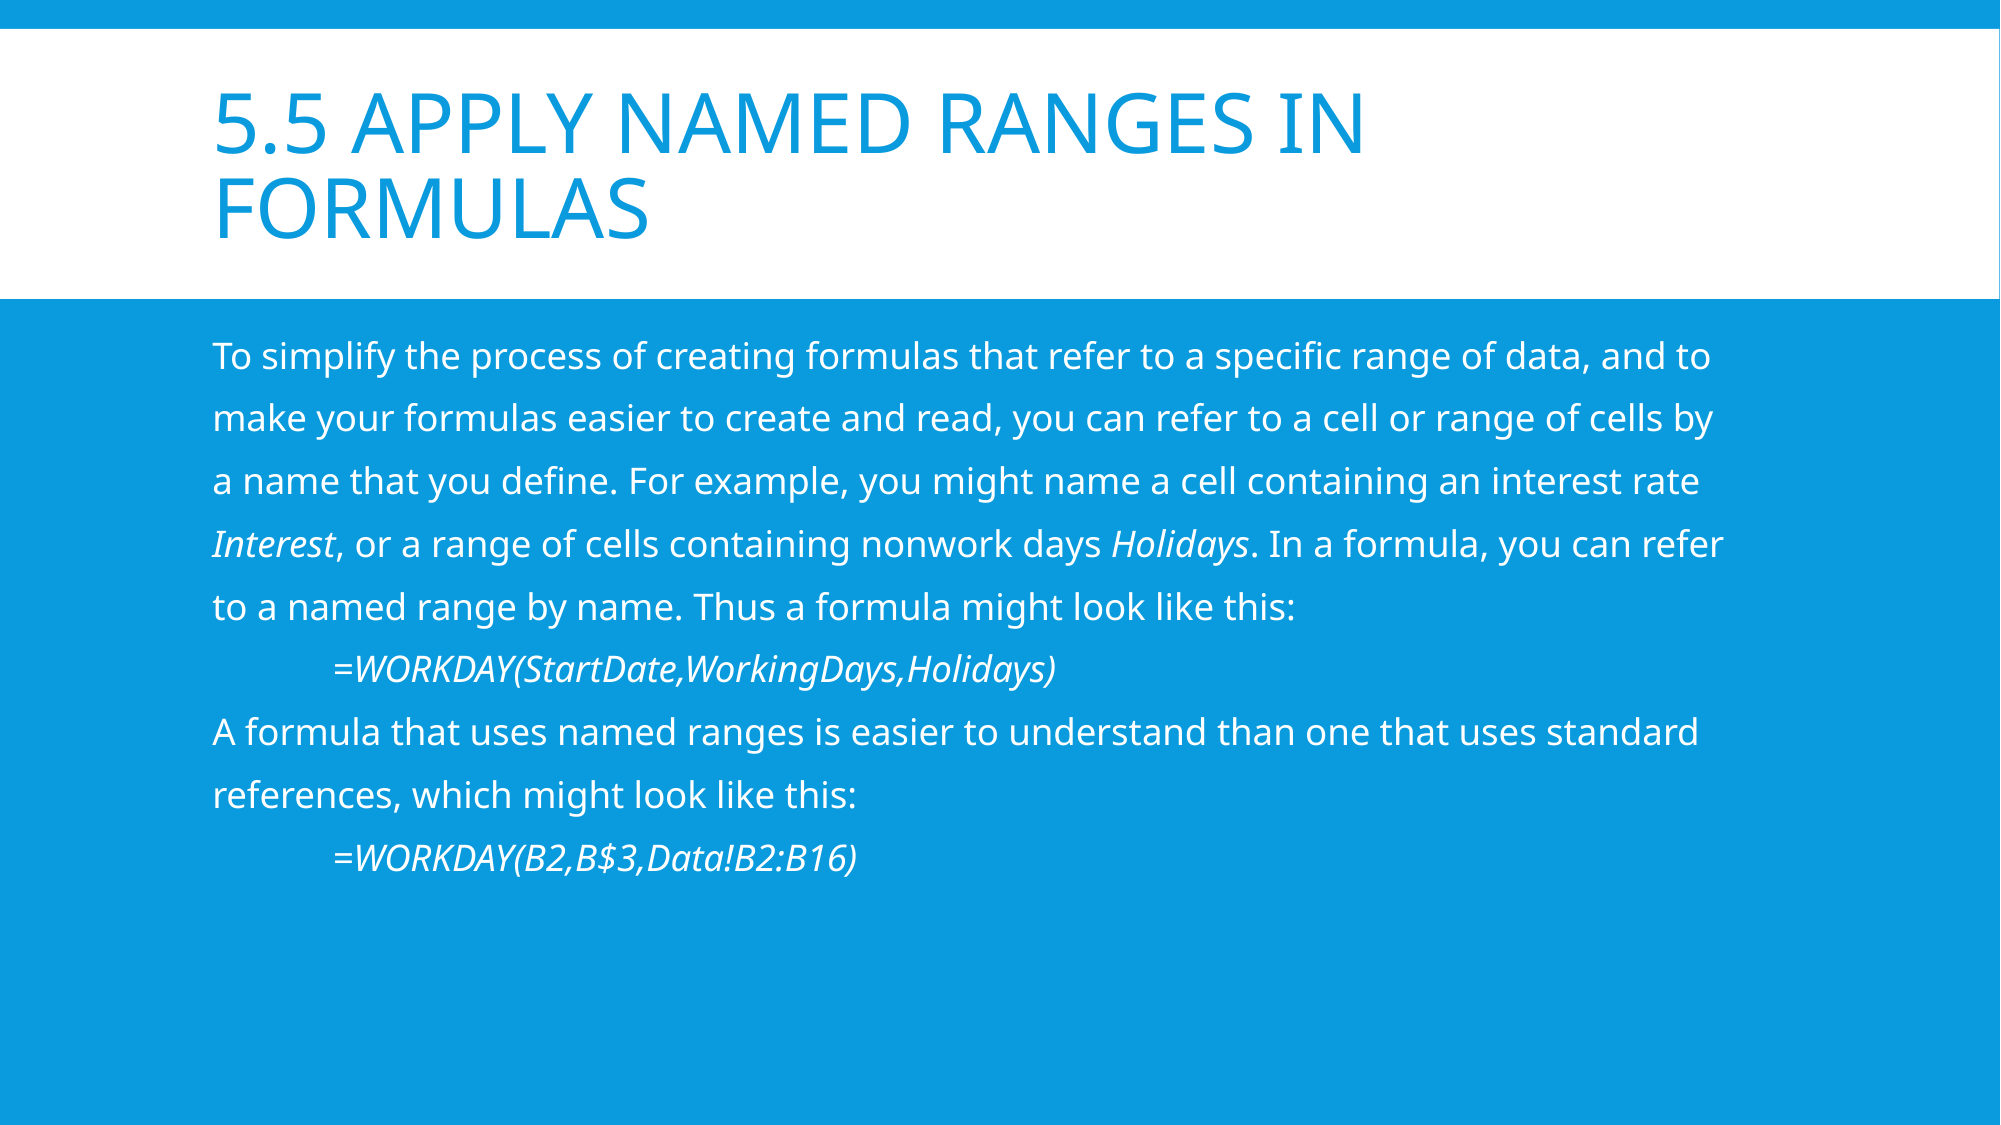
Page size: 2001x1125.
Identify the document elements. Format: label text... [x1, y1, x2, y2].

title 5.5 Apply Named Ranges in Formulas [197, 46, 1803, 295]
list To simplify the process of creating formulas that refer to a specific range of data, and to make your formulas easier to create and read, you can refer to a cell or range of cells by a name that you define. For example, you might name a cell containing an interest rate Interest, or a range of cells containing nonwork days Holidays. In a formula, you can refer to a named range by name. Thus a formula might look like this: =WORKDAY(StartDate,WorkingDays,Holidays) A formula that uses named ranges is easier to understand than one that uses standard references, which might look like this: =WORKDAY(B2,B$3,Data!B2:B16) [197, 329, 1803, 1020]
